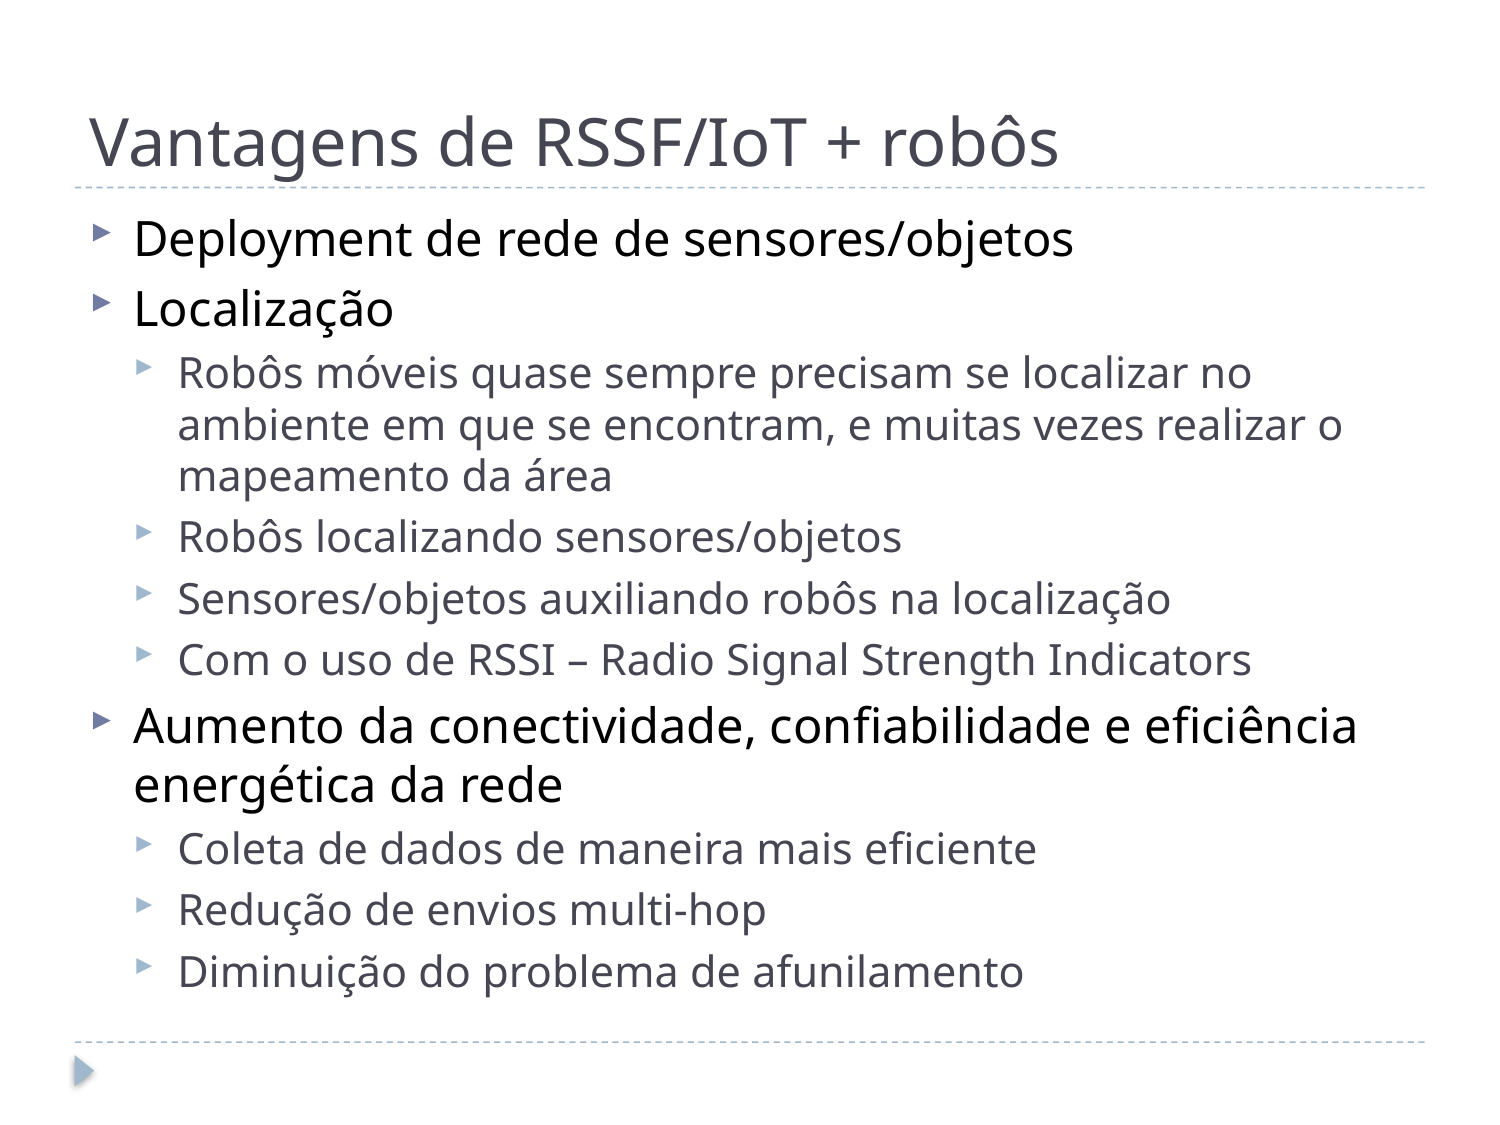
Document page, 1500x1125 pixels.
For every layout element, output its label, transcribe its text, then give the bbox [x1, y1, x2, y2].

title Vantagens de RSSF/IoT + robôs [75, 24, 1425, 188]
list Deployment de rede de sensores/objetos Localização Robôs móveis quase sempre precisam se localizar no ambiente em que se encontram, e muitas vezes realizar o mapeamento da área Robôs localizando sensores/objetos Sensores/objetos auxiliando robôs na localização Com o uso de RSSI – Radio Signal Strength Indicators Aumento da conectividade, confiabilidade e eficiência energética da rede Coleta de dados de maneira mais eficiente Redução de envios multi-hop Diminuição do problema de afunilamento [75, 200, 1425, 1010]
